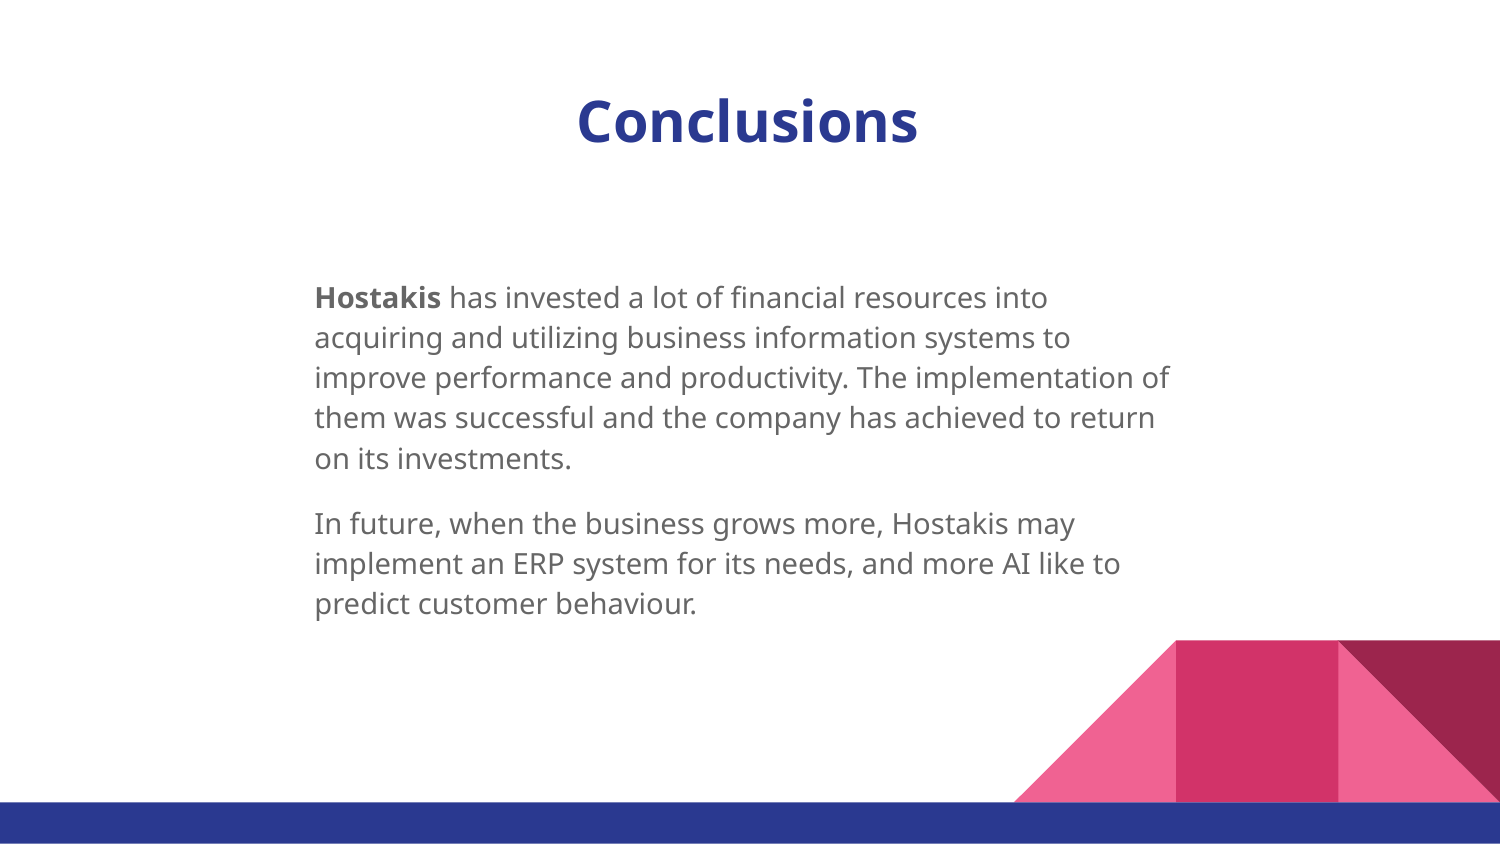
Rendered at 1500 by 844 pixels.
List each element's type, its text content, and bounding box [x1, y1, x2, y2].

title Conclusions [561, 69, 939, 170]
list Hostakis has invested a lot of financial resources into acquiring and utilizing business information systems to improve performance and productivity. The implementation of them was successful and the company has achieved to return on its investments. In future, when the business grows more, Hostakis may implement an ERP system for its needs, and more AI like to predict customer behaviour. [299, 259, 1201, 635]
